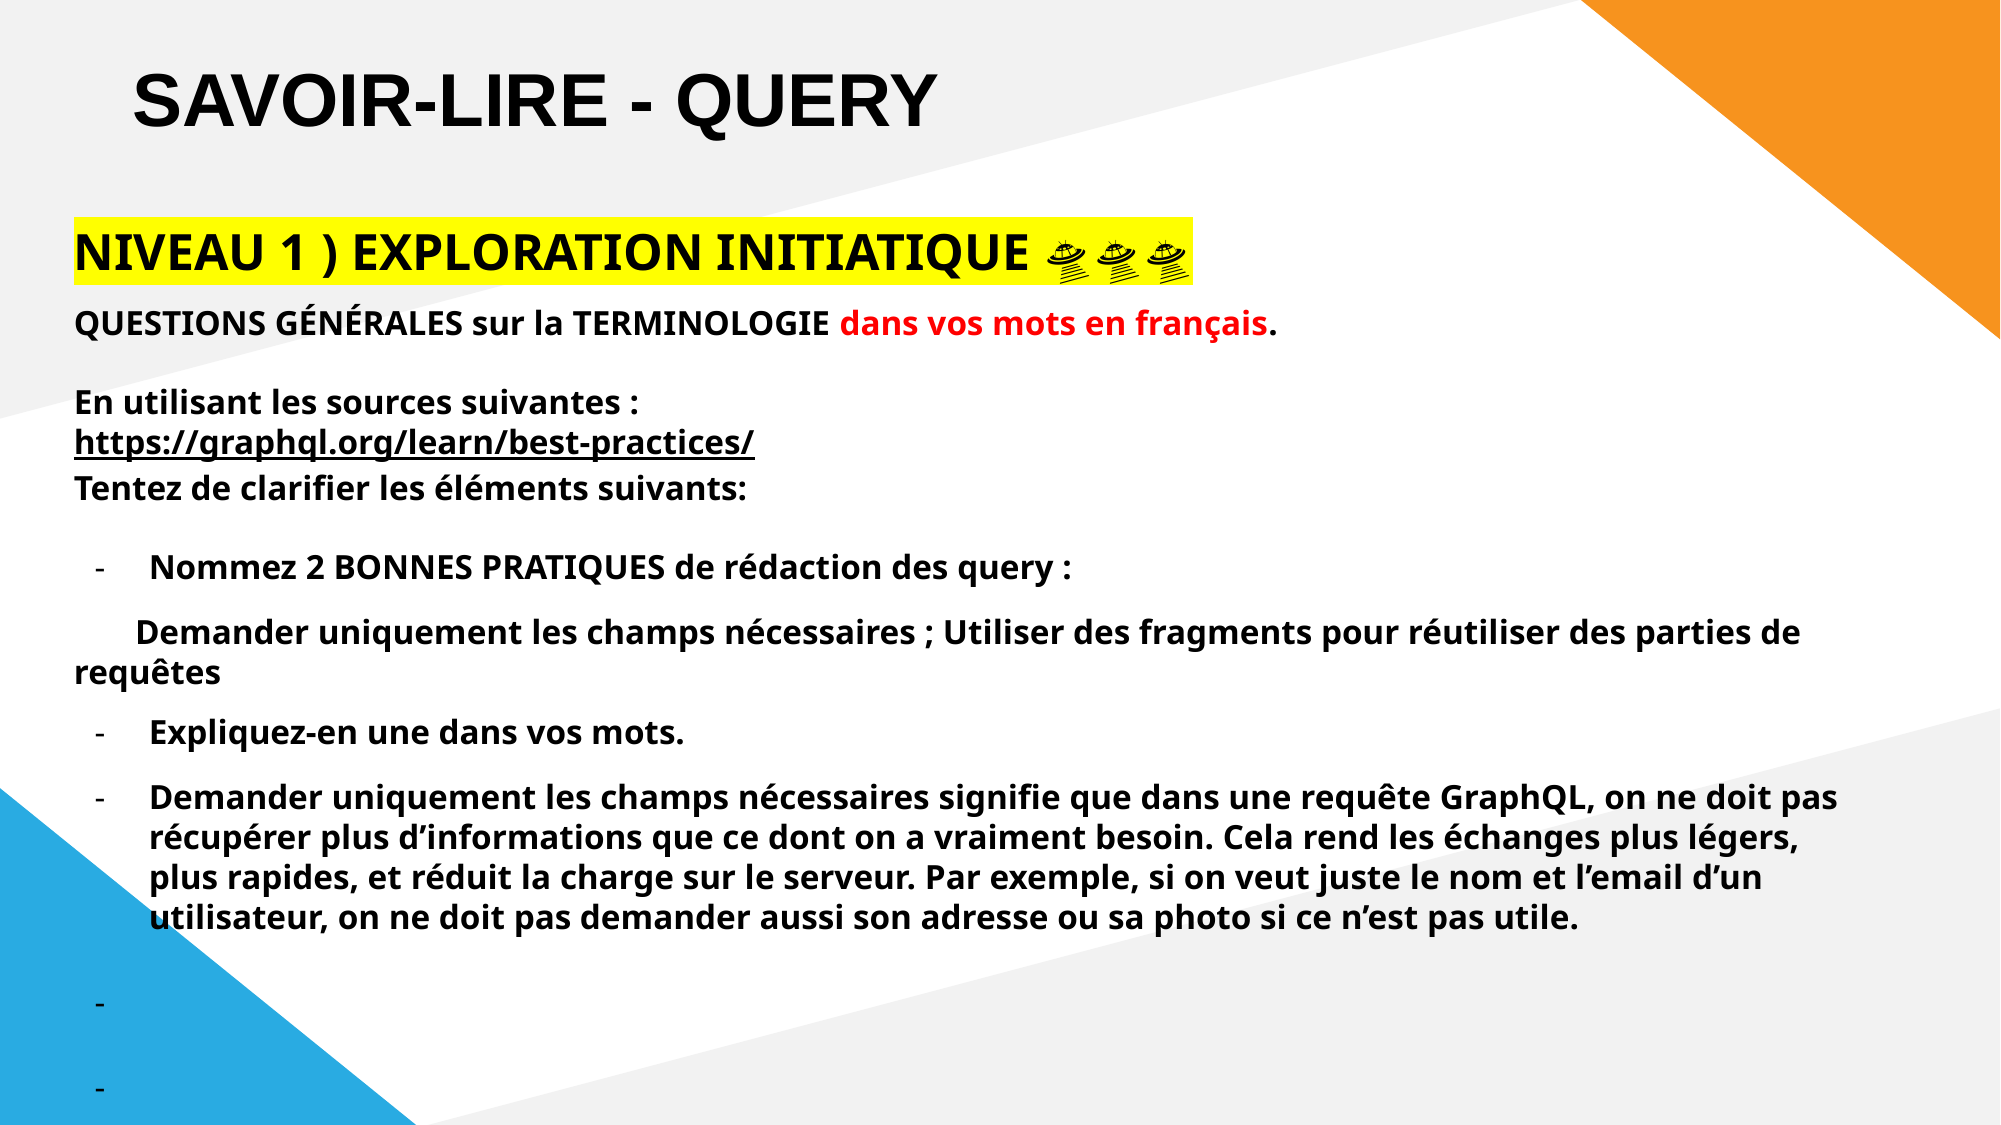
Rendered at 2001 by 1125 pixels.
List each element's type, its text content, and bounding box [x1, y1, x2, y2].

text_box SAVOIR-LIRE - QUERY [117, 46, 1513, 161]
text_box NIVEAU 1 ) EXPLORATION INITIATIQUE 🛸🛸🛸 QUESTIONS GÉNÉRALES sur la TERMINOLOGIE dans vos mots en français. En utilisant les sources suivantes : https://graphql.org/learn/best-practices/ Tentez de clarifier les éléments suivants: Nommez 2 BONNES PRATIQUES de rédaction des query : Demander uniquement les champs nécessaires ; Utiliser des fragments pour réutiliser des parties de requêtes Expliquez-en une dans vos mots. Demander uniquement les champs nécessaires signifie que dans une requête GraphQL, on ne doit pas récupérer plus d’informations que ce dont on a vraiment besoin. Cela rend les échanges plus légers, plus rapides, et réduit la charge sur le serveur. Par exemple, si on veut juste le nom et l’email d’un utilisateur, on ne doit pas demander aussi son adresse ou sa photo si ce n’est pas utile. [58, 196, 1894, 1125]
